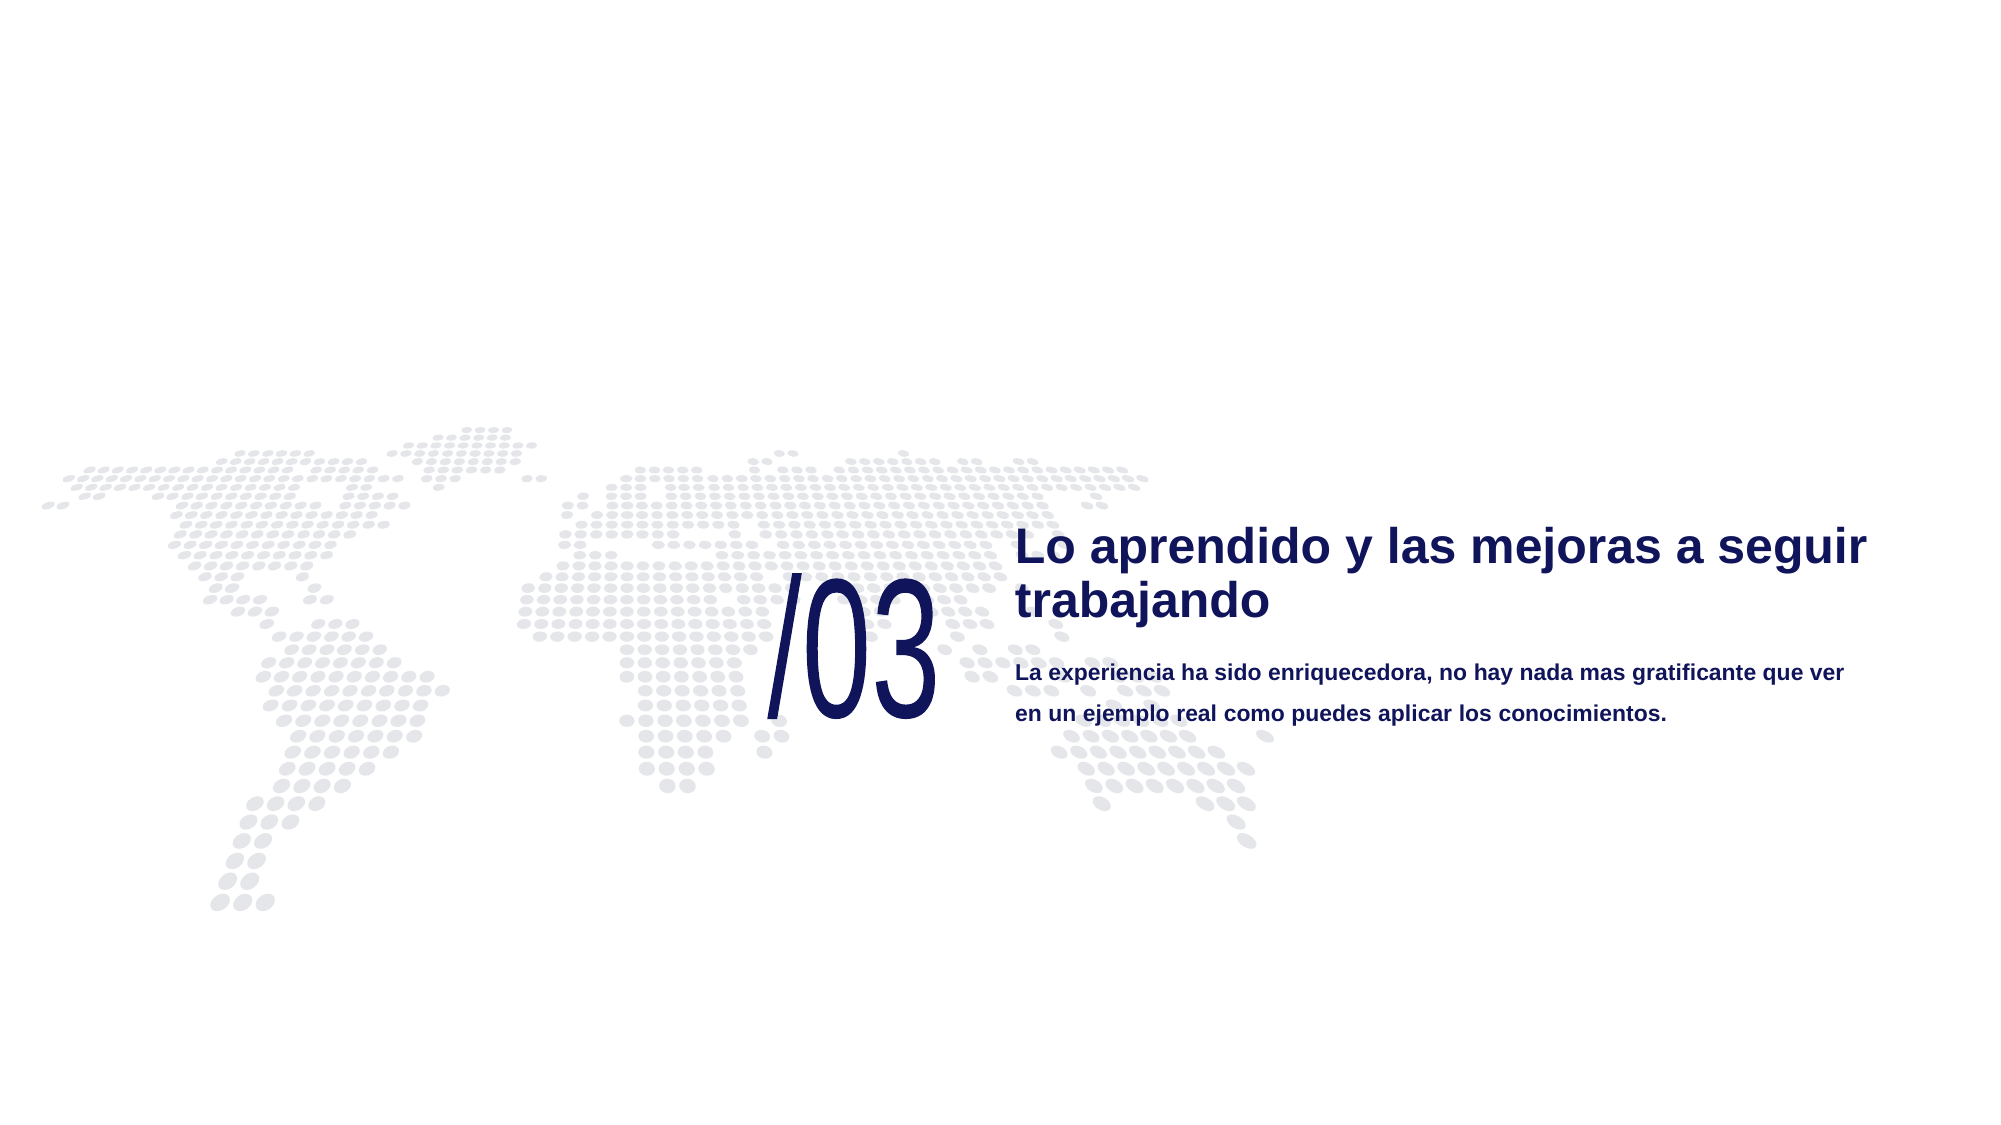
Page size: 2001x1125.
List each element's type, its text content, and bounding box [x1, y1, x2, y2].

list La experiencia ha sido enriquecedora, no hay nada mas gratificante que ver en un ejemplo real como puedes aplicar los conocimientos. [1000, 635, 1890, 803]
title Lo aprendido y las mejoras a seguir trabajando [999, 489, 1889, 636]
